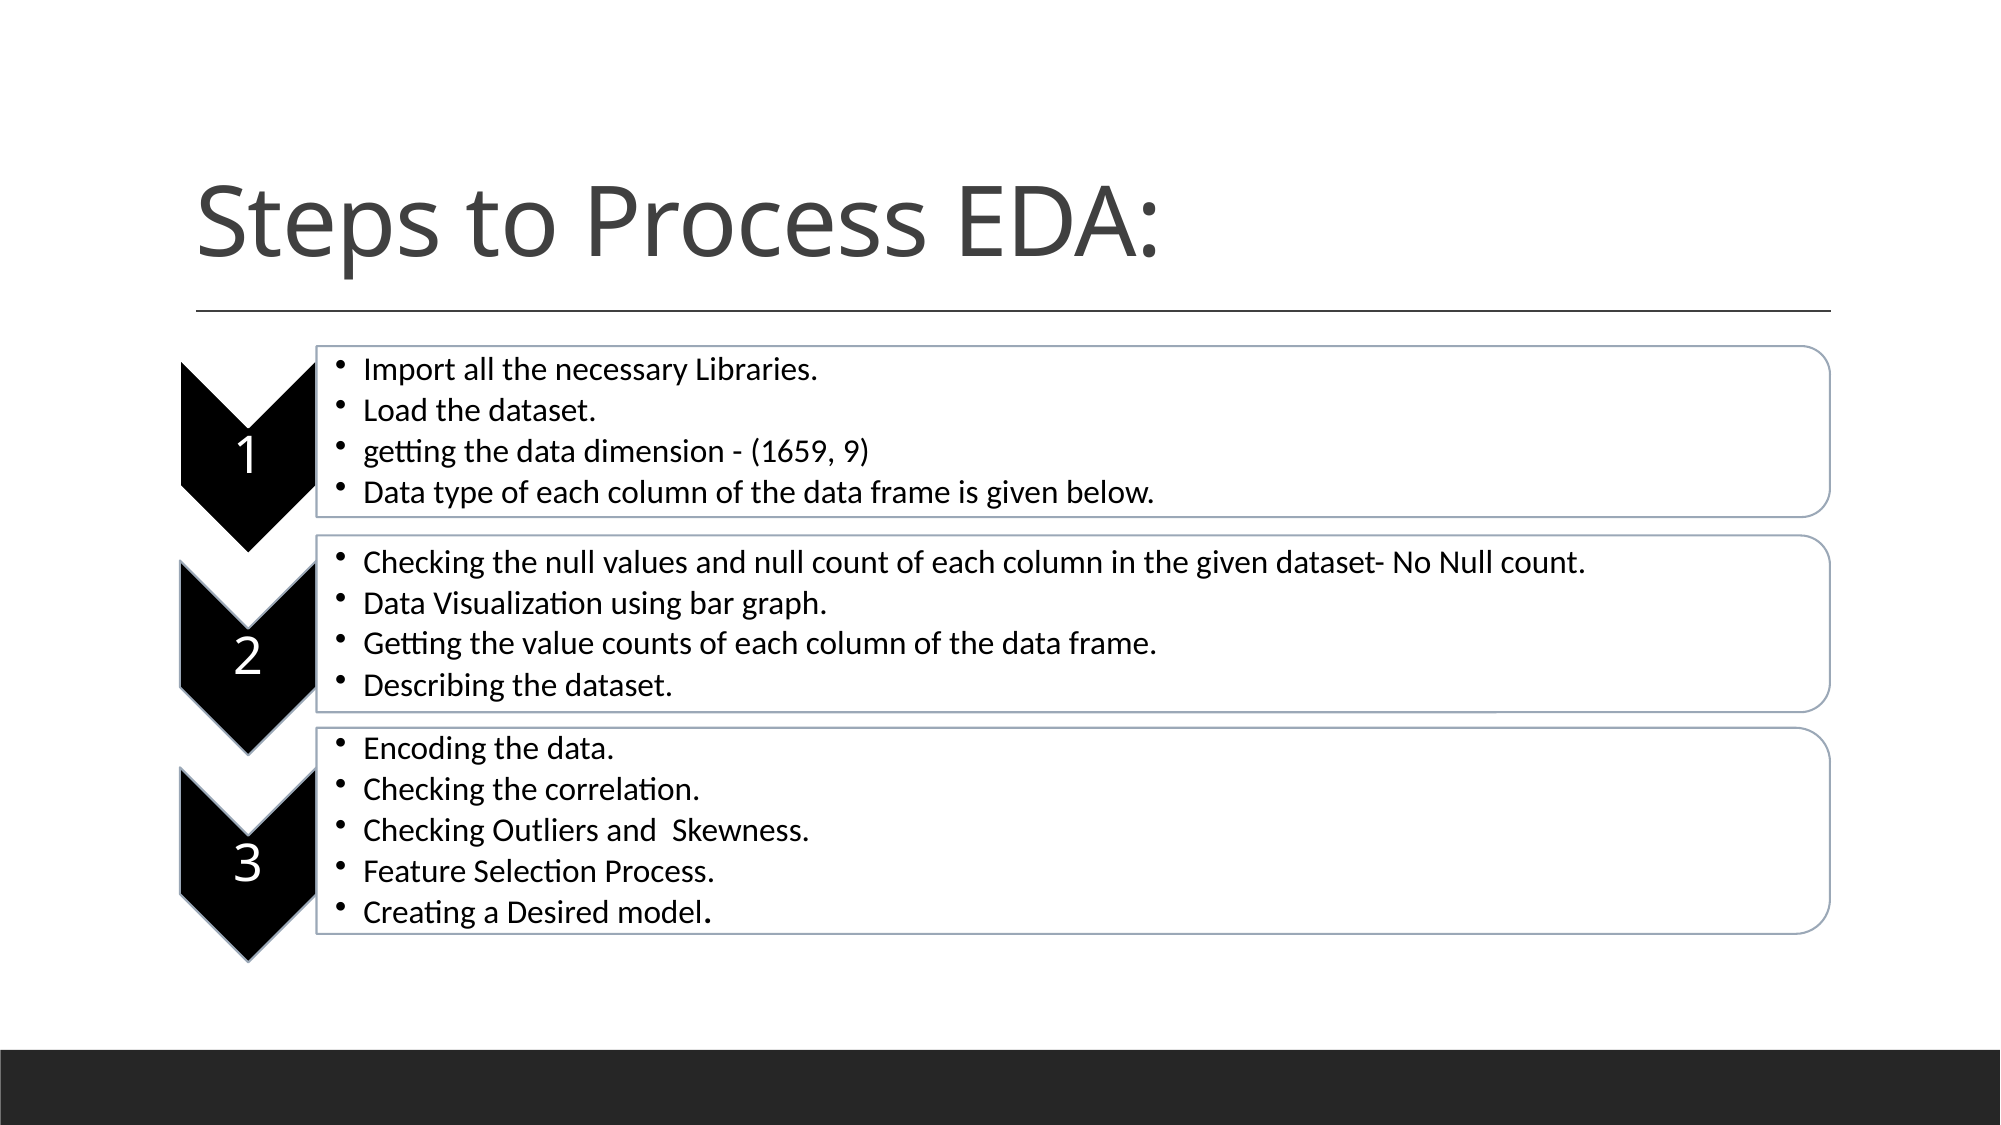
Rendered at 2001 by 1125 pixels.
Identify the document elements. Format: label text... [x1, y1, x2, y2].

title Steps to Process EDA: [180, 47, 1830, 285]
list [179, 345, 1831, 964]
